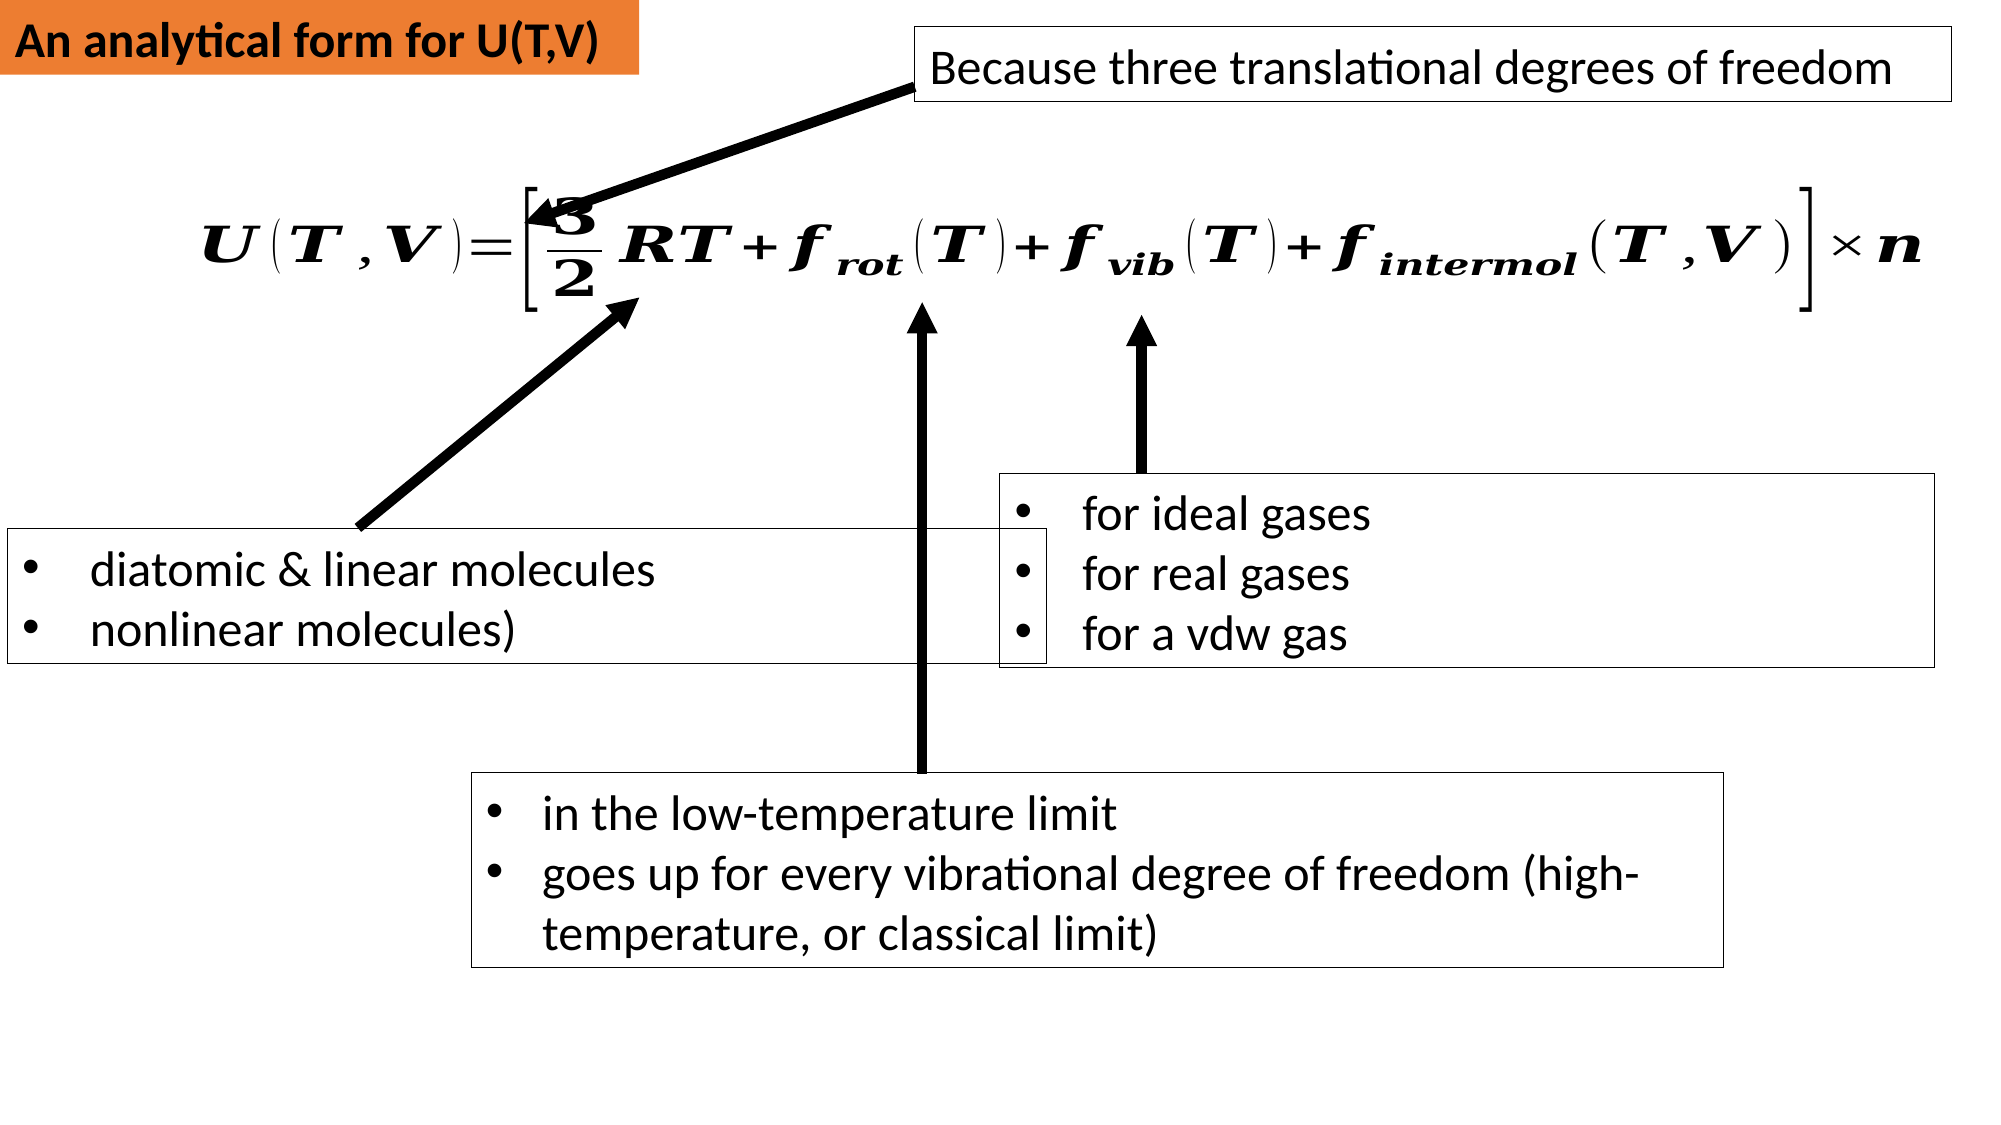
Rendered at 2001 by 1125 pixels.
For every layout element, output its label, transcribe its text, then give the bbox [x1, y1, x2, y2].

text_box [524, 26, 1952, 224]
text_box An analytical form for U(T,V) [0, 0, 640, 75]
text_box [470, 302, 1724, 970]
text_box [7, 297, 1047, 716]
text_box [999, 314, 1935, 691]
